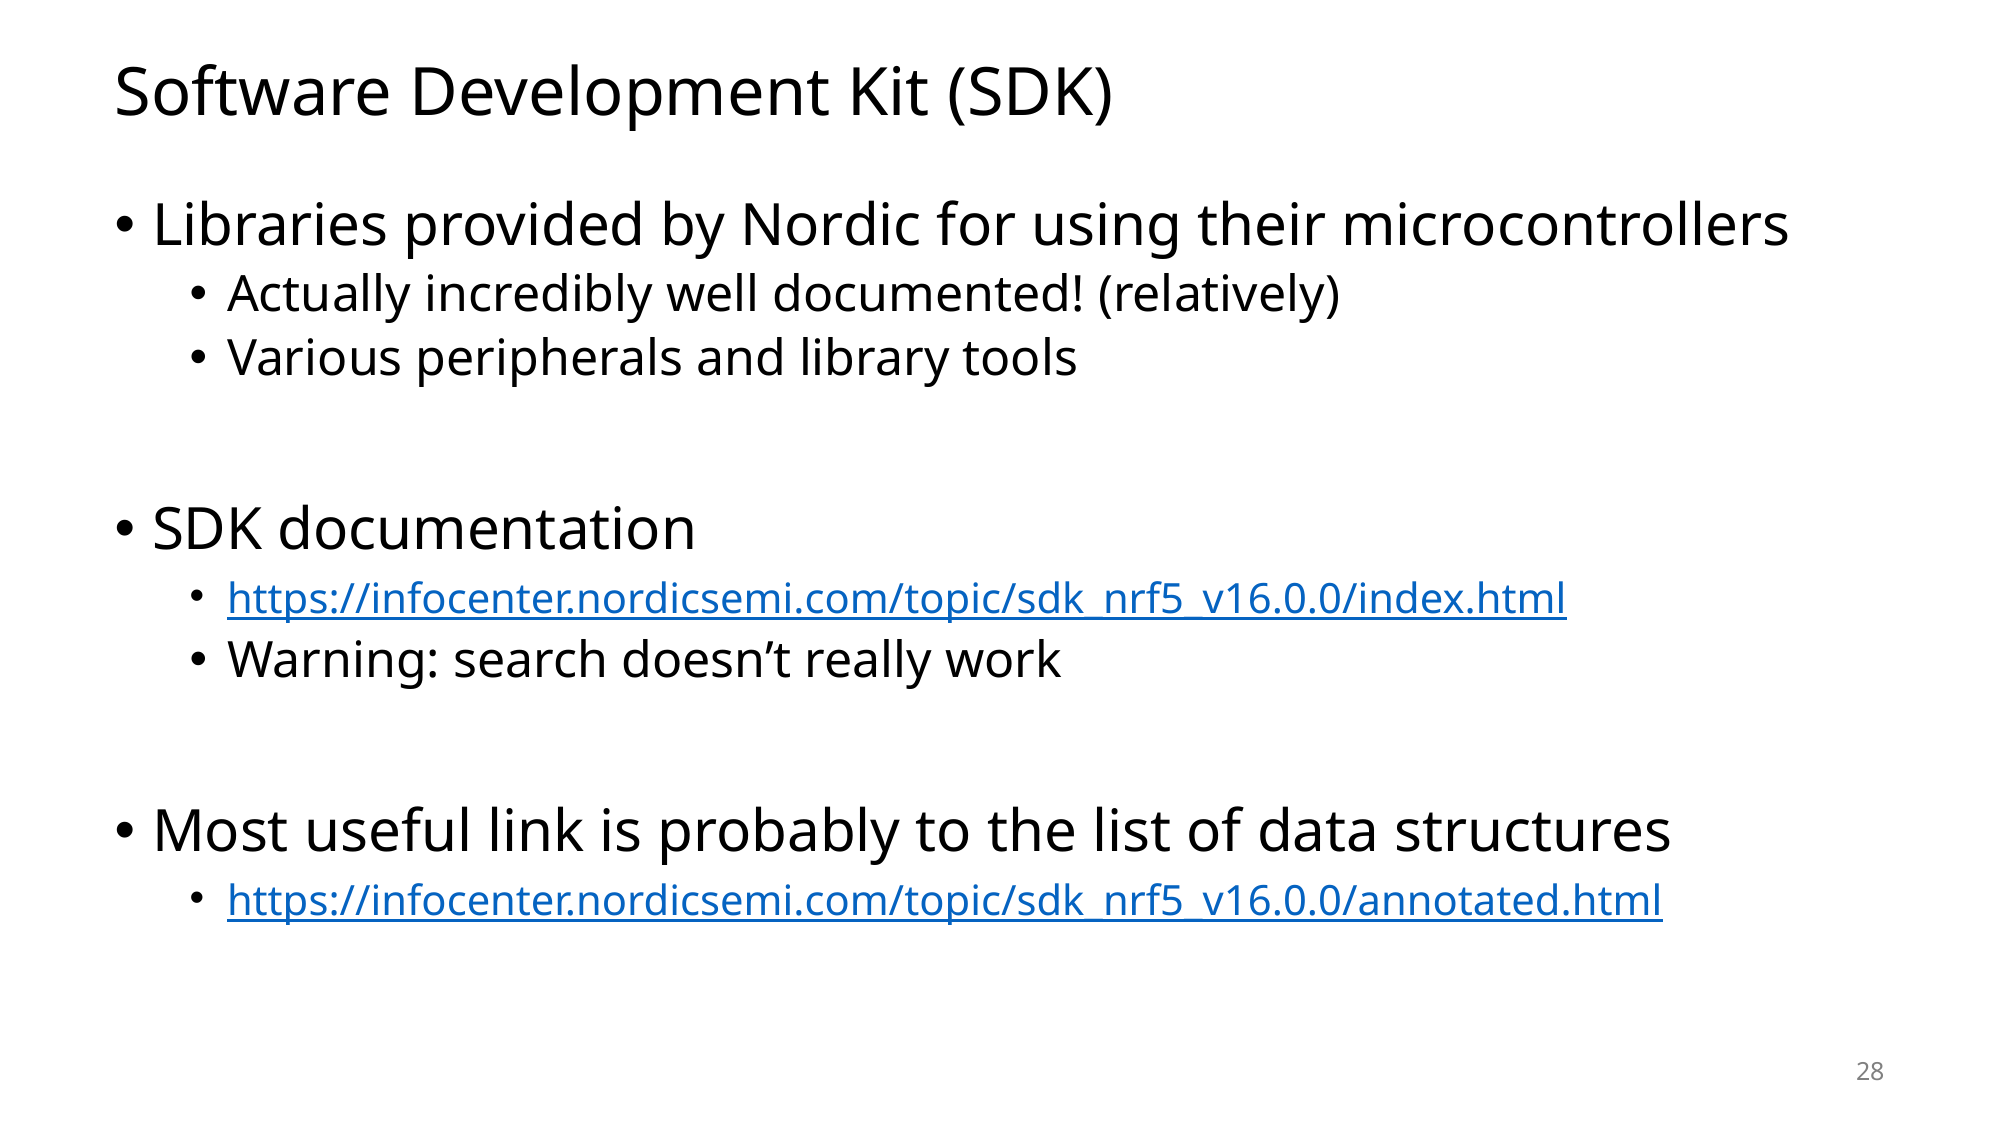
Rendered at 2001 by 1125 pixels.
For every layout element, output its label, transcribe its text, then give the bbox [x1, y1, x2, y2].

list Libraries provided by Nordic for using their microcontrollers Actually incredibly well documented! (relatively) Various peripherals and library tools SDK documentation https://infocenter.nordicsemi.com/topic/sdk_nrf5_v16.0.0/index.html Warning: search doesn’t really work Most useful link is probably to the list of data structures https://infocenter.nordicsemi.com/topic/sdk_nrf5_v16.0.0/annotated.html [99, 187, 1900, 1013]
slide_number 28 [1749, 1042, 1900, 1103]
title Software Development Kit (SDK) [99, 37, 1900, 150]
